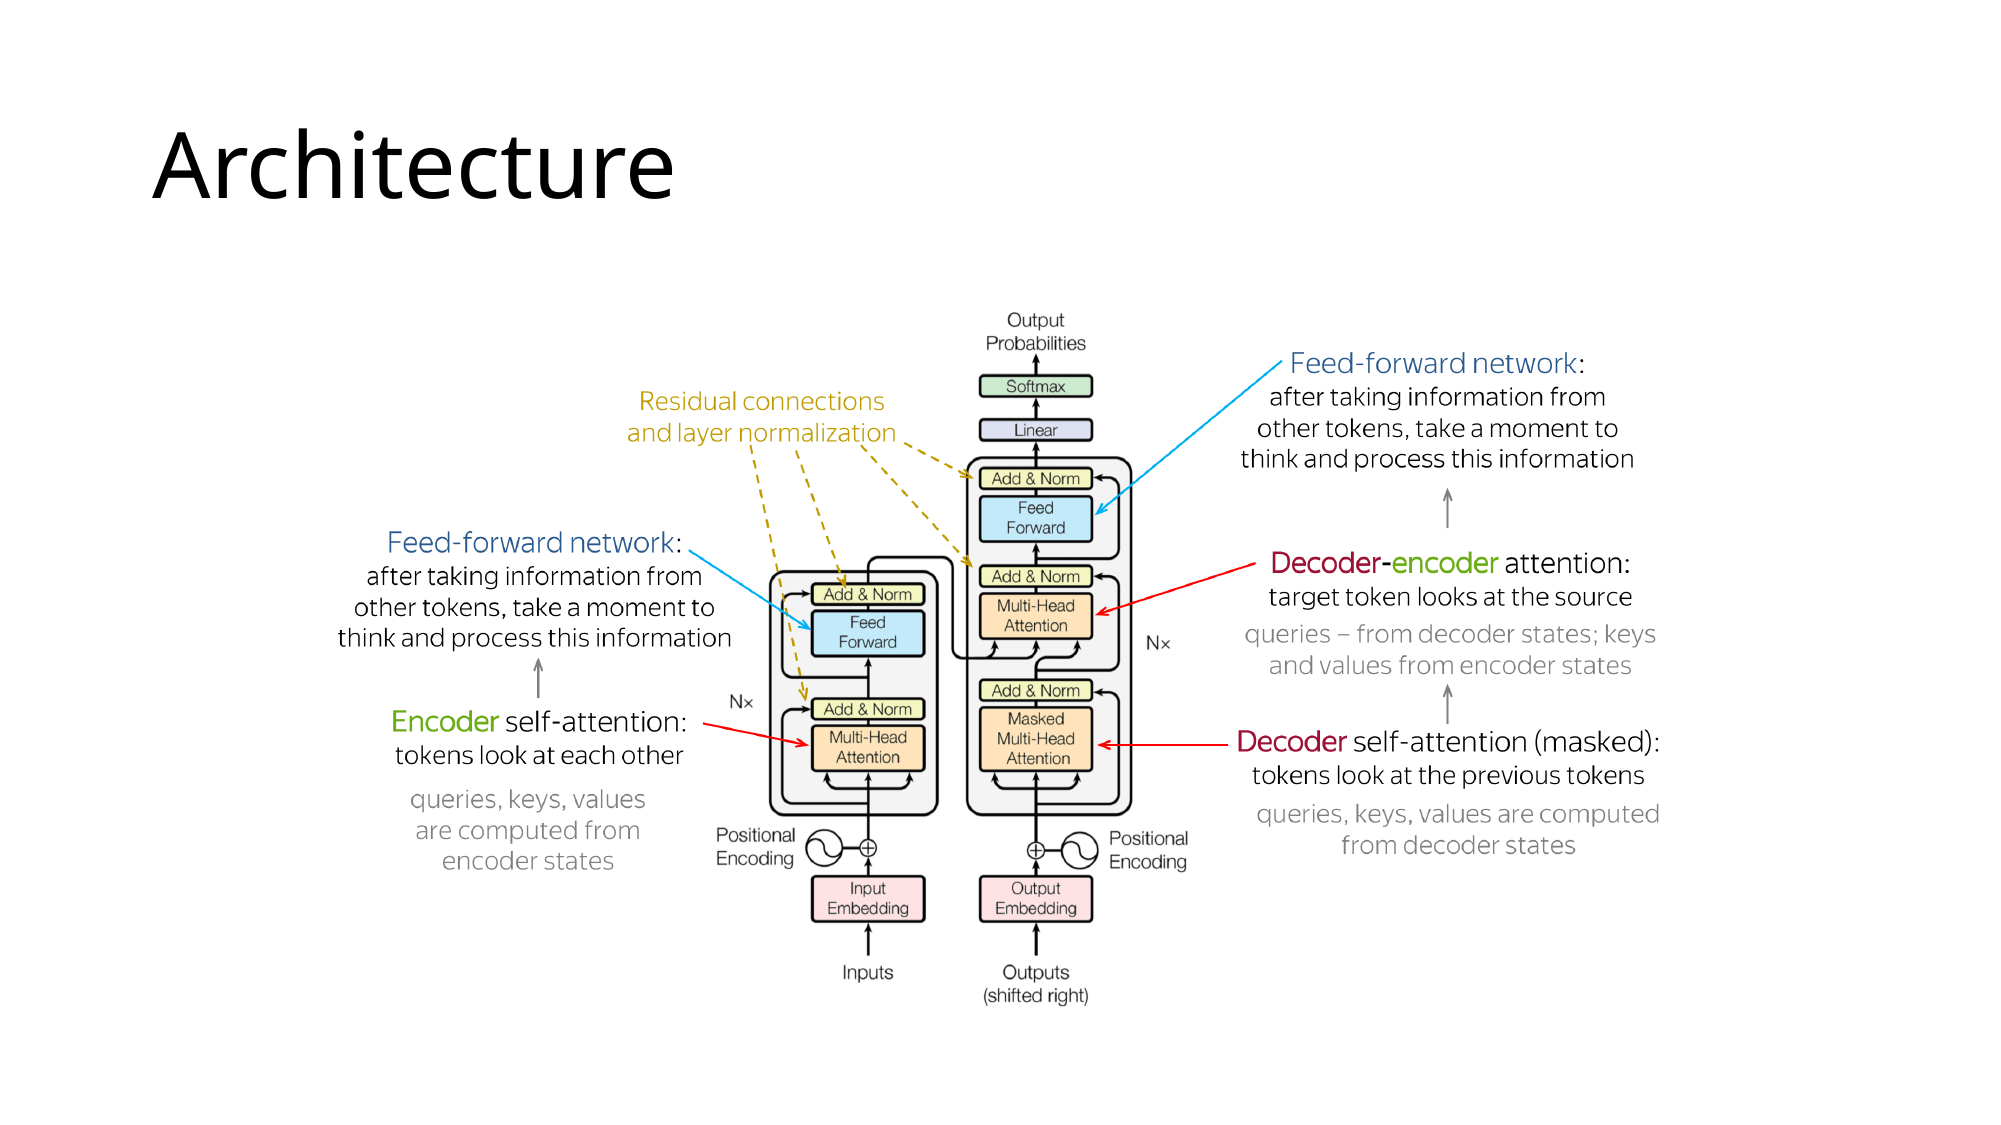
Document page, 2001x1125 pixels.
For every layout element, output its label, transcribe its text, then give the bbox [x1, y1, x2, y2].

title Architecture [137, 59, 1863, 278]
picture [334, 302, 1666, 1011]
